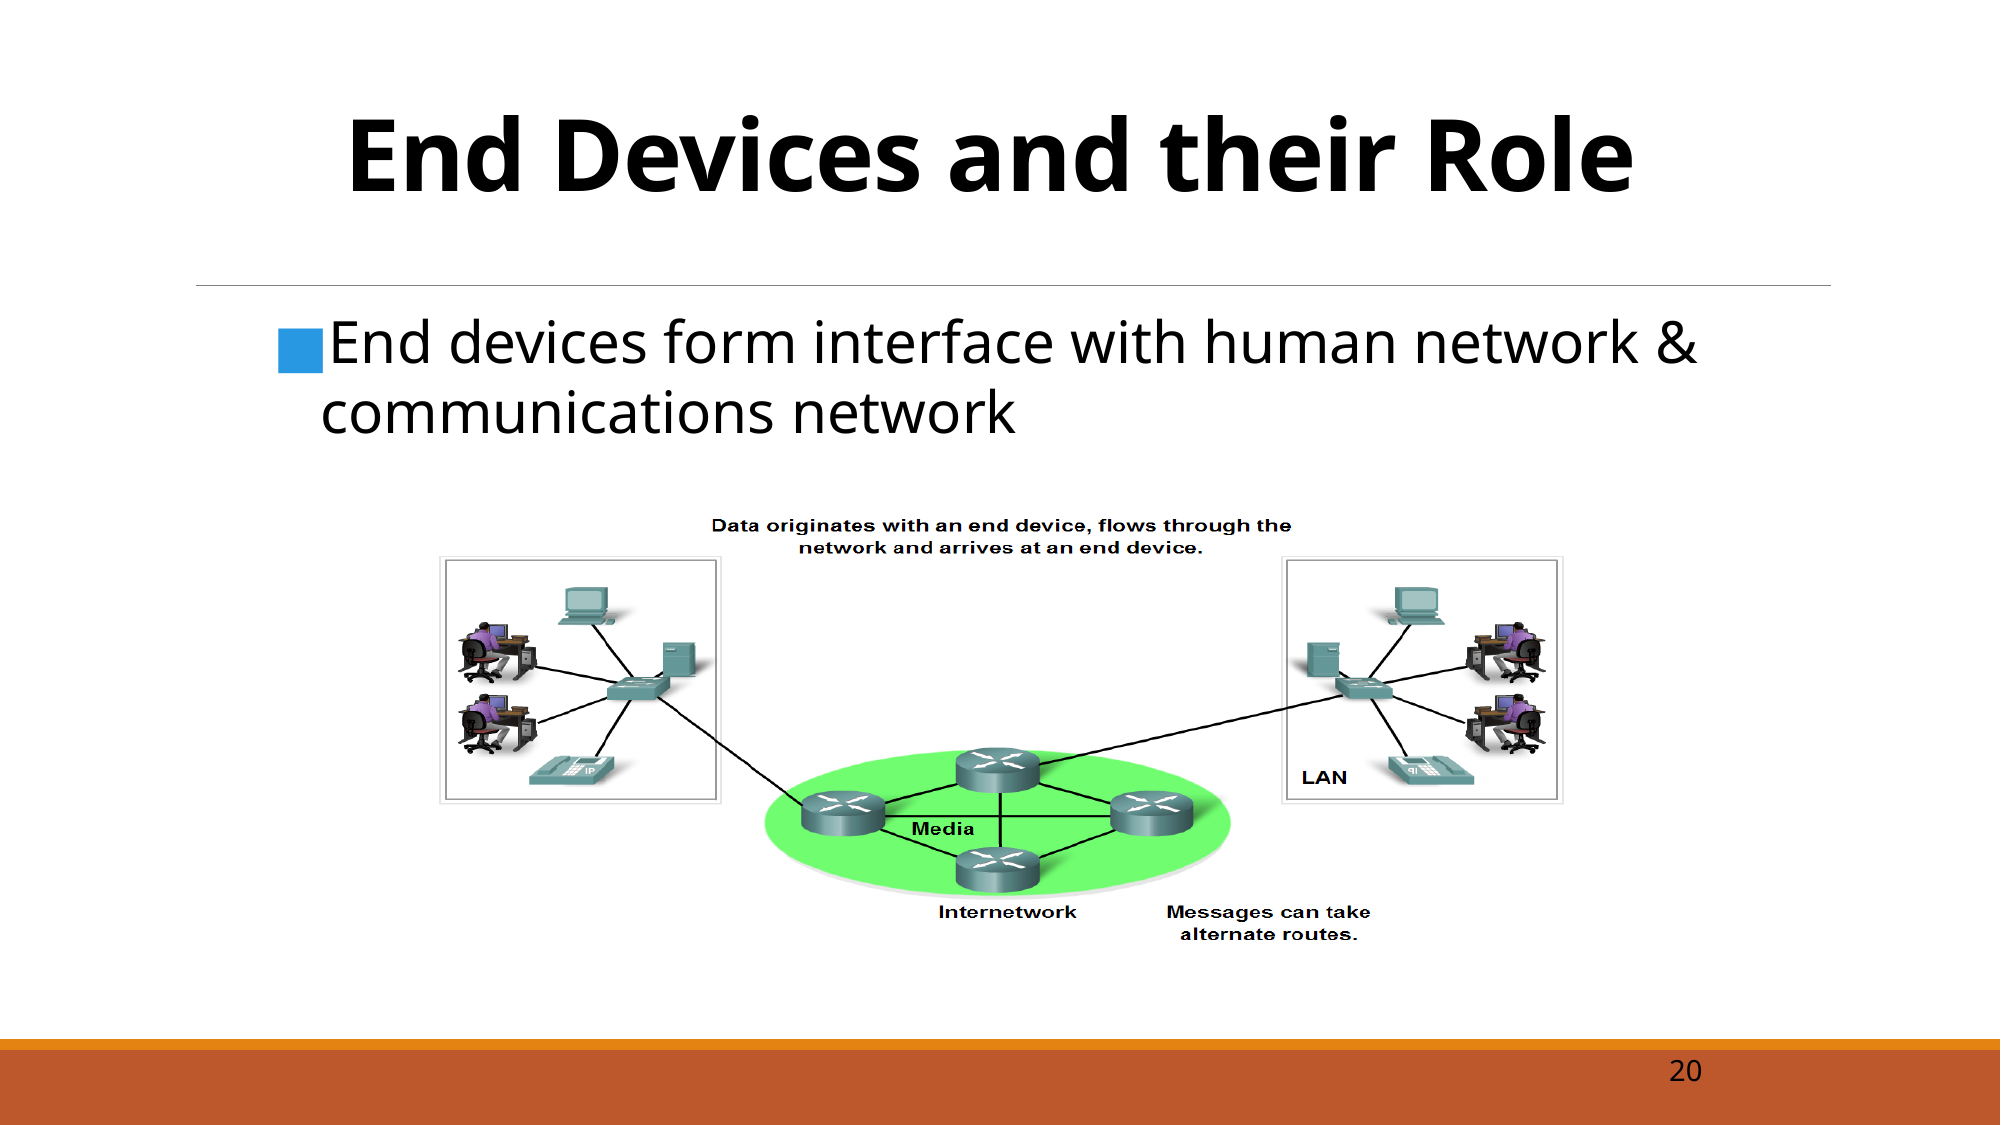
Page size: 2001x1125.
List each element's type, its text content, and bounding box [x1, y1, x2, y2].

title End Devices and their Role [322, 81, 1659, 219]
list End devices form interface with human network & communications network [183, 297, 1744, 1007]
text_box 20 [1405, 1024, 1718, 1100]
picture [425, 505, 1584, 957]
